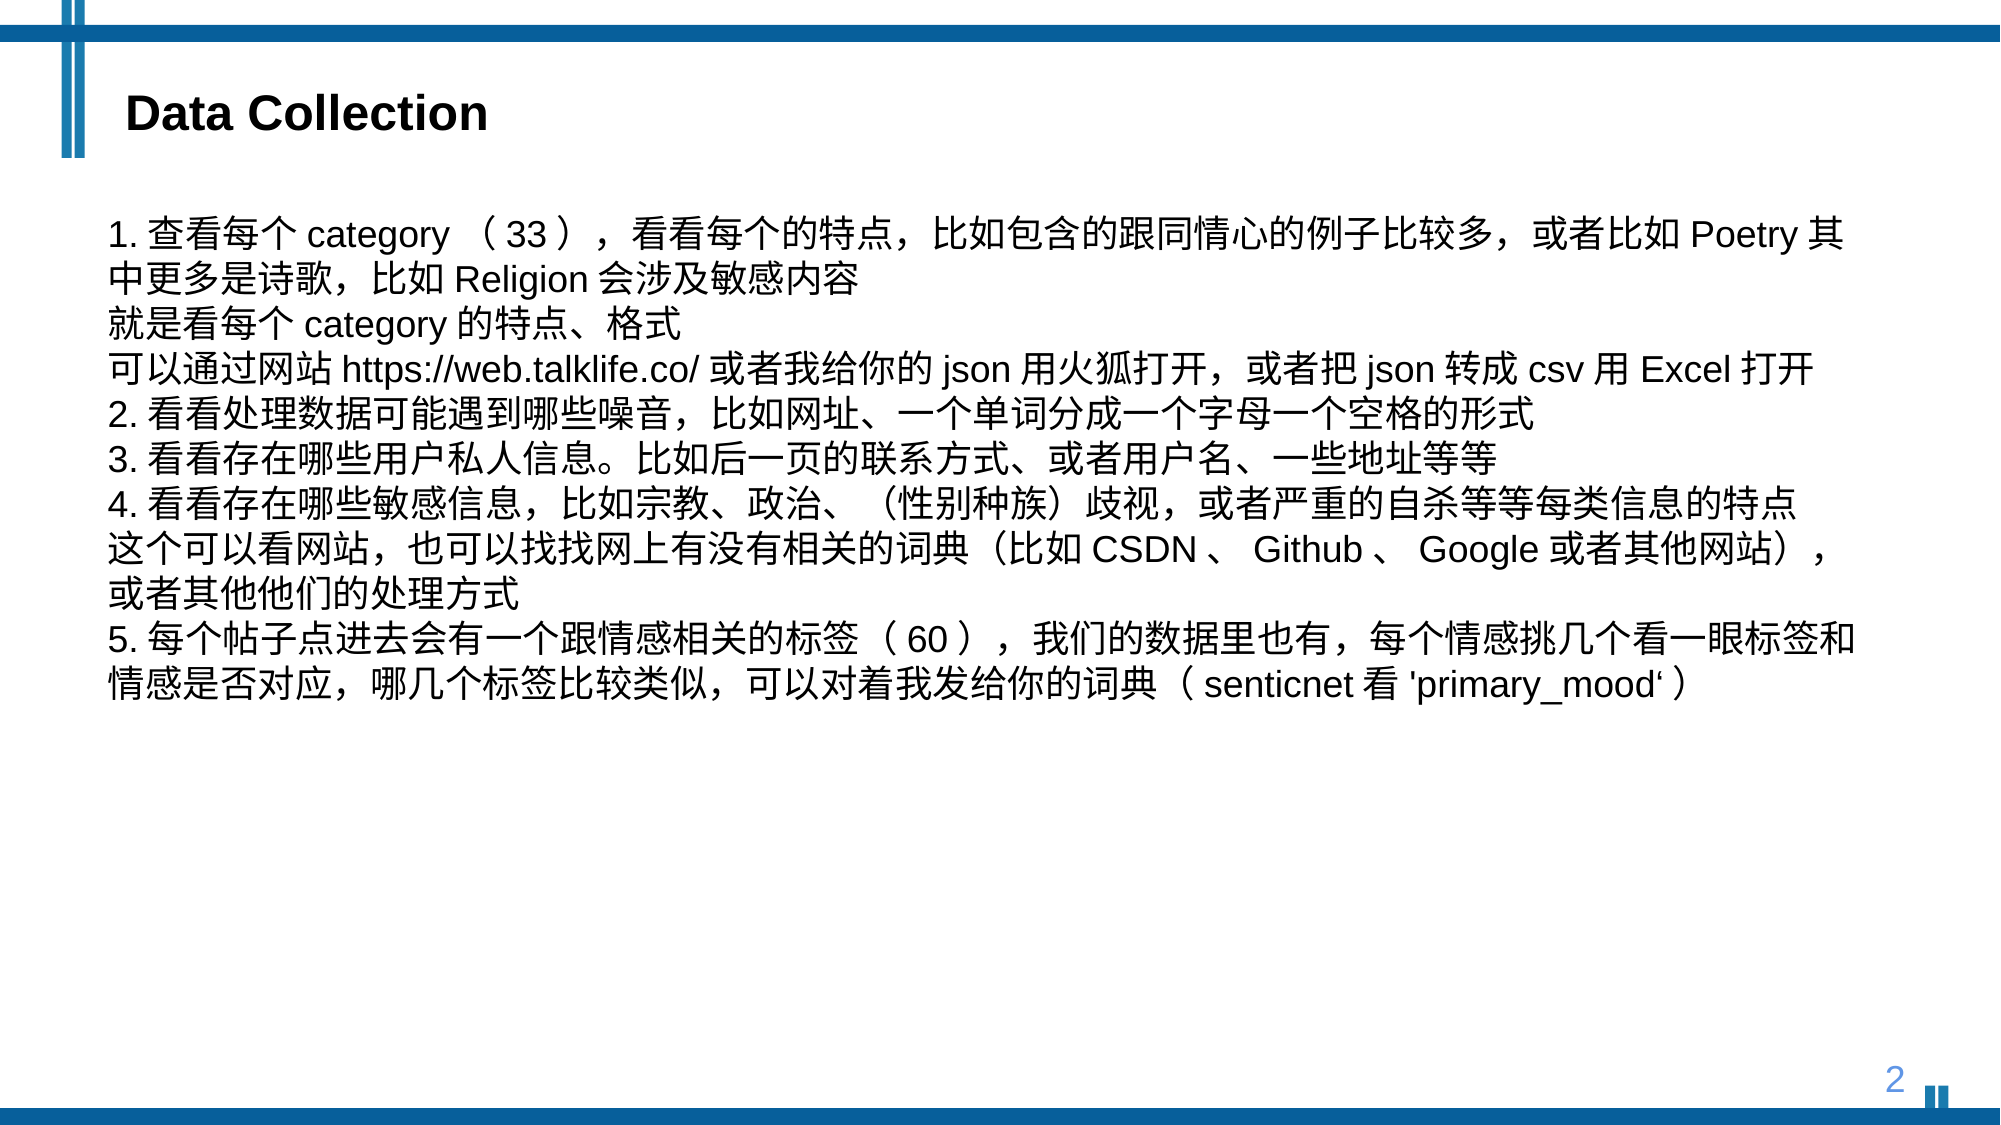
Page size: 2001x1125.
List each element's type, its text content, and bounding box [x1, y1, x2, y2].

text_box 2 [1870, 1047, 1921, 1108]
text_box Data Collection [110, 73, 1971, 148]
text_box [0, 24, 2000, 43]
text_box 1.查看每个category（33），看看每个的特点，比如包含的跟同情心的例子比较多，或者比如Poetry其中更多是诗歌，比如Religion会涉及敏感内容 就是看每个category的特点、格式 可以通过网站https://web.talklife.co/或者我给你的json用火狐打开，或者把json转成csv用Excel打开 2.看看处理数据可能遇到哪些噪音，比如网址、一个单词分成一个字母一个空格的形式 3.看看存在哪些用户私人信息。比如后一页的联系方式、或者用户名、一些地址等等 4.看看存在哪些敏感信息，比如宗教、政治、（性别种族）歧视，或者严重的自杀等等每类信息的特点 这个可以看网站，也可以找找网上有没有相关的词典（比如CSDN、Github、Google或者其他网站），或者其他他们的处理方式 5.每个帖子点进去会有一个跟情感相关的标签（60），我们的数据里也有，每个情感挑几个看一眼标签和情感是否对应，哪几个标签比较类似，可以对着我发给你的词典（senticnet看'primary_mood‘） [92, 203, 1887, 713]
text_box [0, 1107, 2000, 1125]
